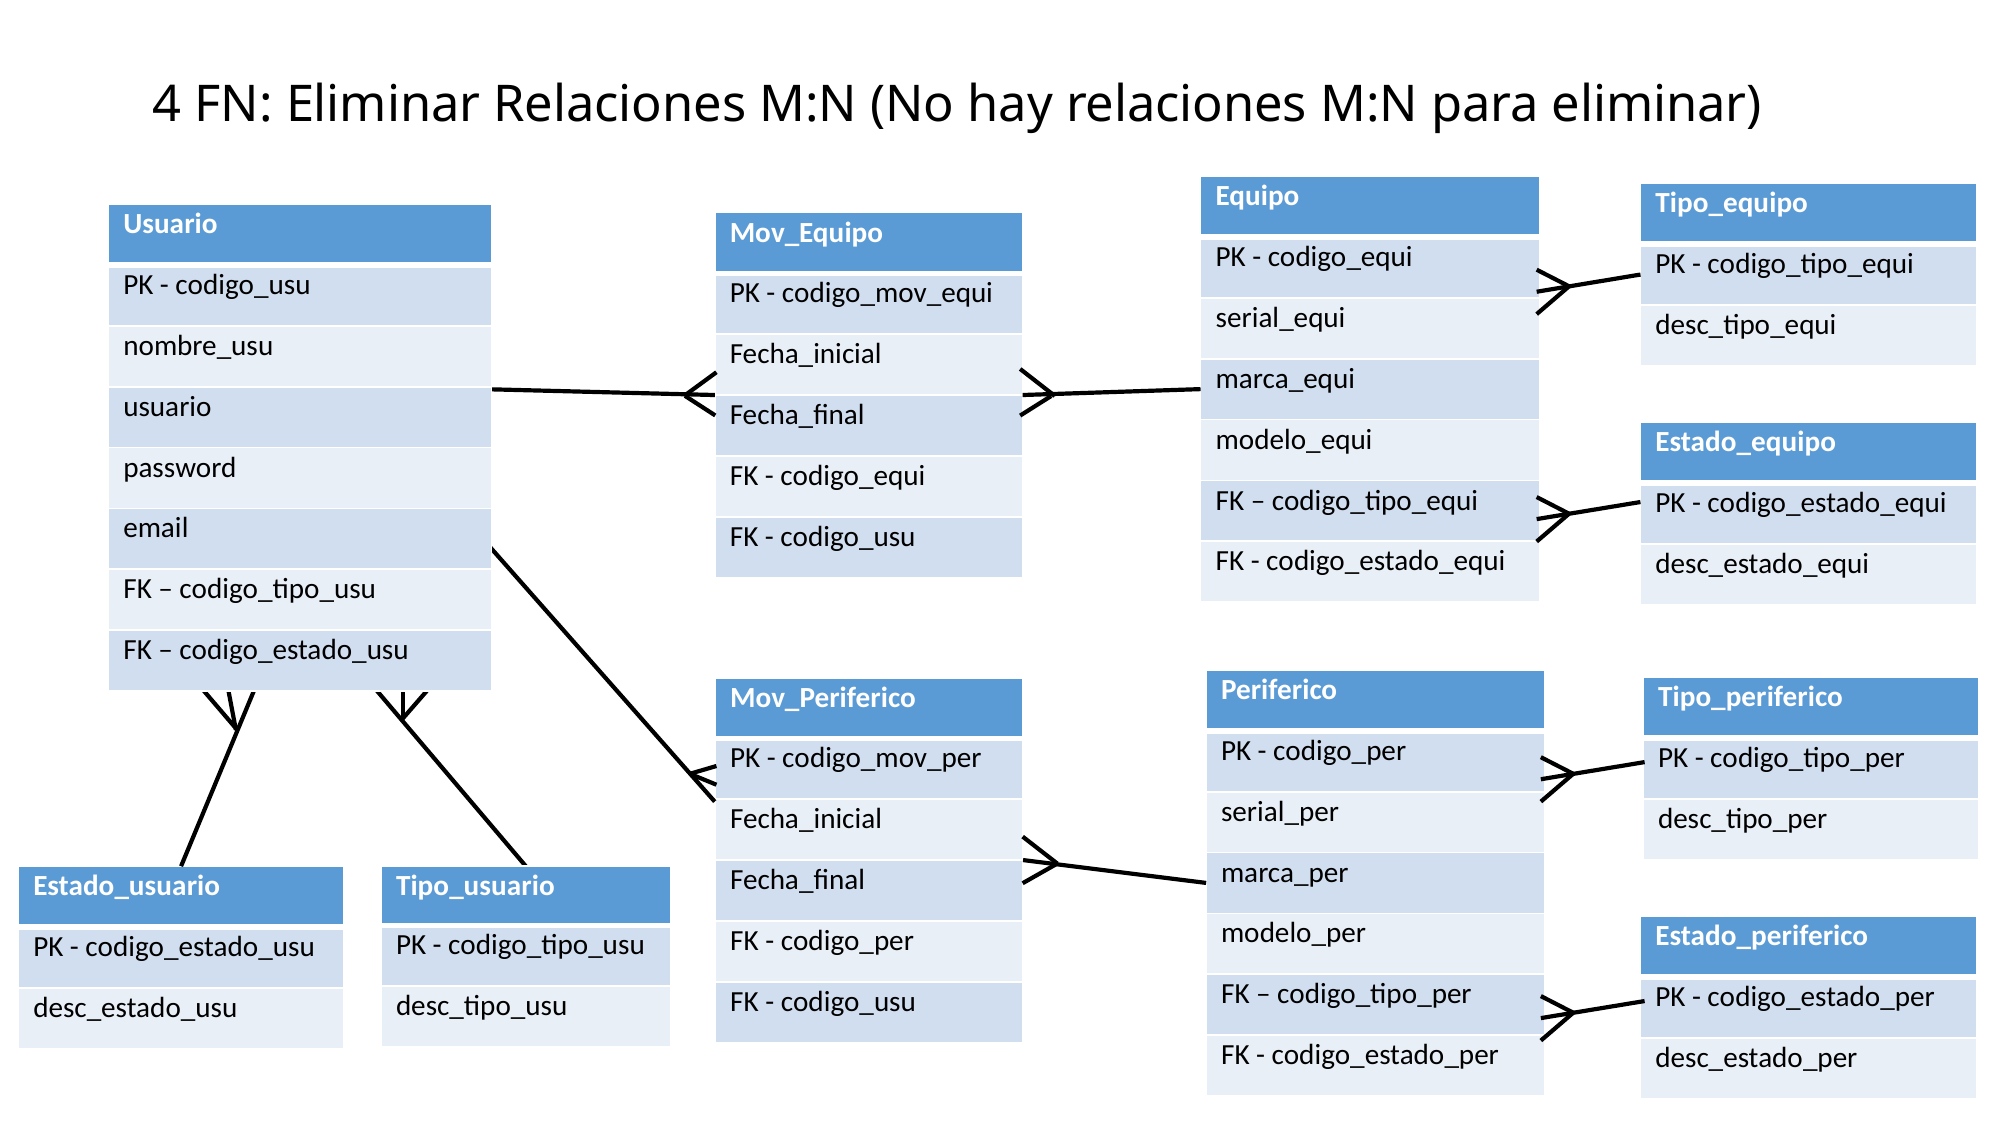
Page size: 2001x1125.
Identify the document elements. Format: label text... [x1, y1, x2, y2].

table_header Mov_Periferico [716, 679, 1022, 736]
table_header Estado_usuario [19, 867, 343, 924]
table_cell desc_estado_per [1641, 1039, 1976, 1098]
table_cell FK – codigo_estado_usu [109, 631, 484, 690]
table_header Tipo_equipo [1641, 184, 1976, 241]
table_cell modelo_per [1207, 914, 1544, 973]
table_cell usuario [109, 388, 491, 447]
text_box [1536, 269, 1570, 286]
table_cell PK - codigo_per [1207, 734, 1544, 791]
table_cell FK - codigo_usu [716, 518, 1022, 577]
table_cell PK - codigo_usu [109, 268, 491, 325]
table_header Estado_periferico [1641, 917, 1976, 974]
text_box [484, 541, 715, 802]
table_cell email [109, 509, 491, 568]
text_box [1574, 762, 1645, 780]
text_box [181, 690, 254, 867]
table_cell PK - codigo_tipo_per [1644, 741, 1978, 798]
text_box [684, 396, 716, 416]
table_cell PK - codigo_estado_usu [19, 930, 343, 987]
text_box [1540, 757, 1574, 773]
table_cell FK - codigo_usu [716, 983, 1022, 1042]
table_cell PK - codigo_mov_per [716, 741, 1022, 798]
table_header Tipo_usuario [382, 867, 670, 923]
title 4 FN: Eliminar Relaciones M:N (No hay relaciones M:N para eliminar) [137, 49, 1863, 161]
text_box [1536, 286, 1570, 315]
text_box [484, 389, 684, 395]
table_cell FK - codigo_estado_per [1207, 1036, 1544, 1095]
table_header Tipo_periferico [1644, 678, 1978, 735]
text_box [1570, 501, 1641, 520]
table_cell FK – codigo_tipo_per [1207, 975, 1544, 1034]
table_header Equipo [1201, 177, 1539, 234]
table_cell desc_estado_equi [1641, 545, 1976, 604]
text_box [1536, 497, 1570, 513]
table_cell Fecha_final [716, 396, 1022, 455]
table_cell PK - codigo_mov_equi [716, 276, 1022, 333]
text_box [1536, 513, 1570, 542]
table_cell Fecha_final [716, 861, 1022, 920]
table_cell FK - codigo_per [716, 922, 1022, 981]
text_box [376, 690, 526, 867]
table_header Estado_equipo [1641, 423, 1976, 480]
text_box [228, 690, 236, 730]
table_cell FK – codigo_tipo_usu [109, 570, 484, 629]
table_cell marca_per [1207, 853, 1544, 913]
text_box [203, 690, 228, 730]
table_cell modelo_equi [1201, 420, 1539, 480]
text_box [684, 372, 717, 396]
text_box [1022, 863, 1058, 884]
table_cell PK - codigo_equi [1201, 240, 1539, 297]
table_header Periferico [1207, 671, 1544, 728]
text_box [1055, 389, 1201, 395]
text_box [1574, 1001, 1645, 1019]
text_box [1058, 860, 1207, 883]
table_cell Fecha_inicial [716, 800, 1022, 859]
table_cell PK - codigo_tipo_usu [382, 928, 670, 985]
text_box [689, 773, 717, 785]
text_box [1540, 773, 1574, 802]
table_cell nombre_usu [109, 327, 491, 386]
table_cell FK - codigo_estado_equi [1201, 542, 1539, 601]
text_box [1570, 274, 1641, 292]
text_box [1540, 996, 1574, 1012]
table_cell desc_tipo_per [1644, 800, 1978, 859]
table_cell Fecha_inicial [716, 335, 1022, 394]
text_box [402, 690, 427, 719]
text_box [1020, 369, 1055, 396]
table_header Usuario [109, 205, 491, 262]
table_cell PK - codigo_estado_per [1641, 980, 1976, 1037]
table_cell password [109, 448, 491, 508]
table_cell desc_tipo_equi [1641, 306, 1976, 365]
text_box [1022, 836, 1058, 863]
table_cell FK - codigo_equi [716, 457, 1022, 516]
table_cell PK - codigo_estado_equi [1641, 486, 1976, 543]
table_cell desc_estado_usu [19, 989, 343, 1048]
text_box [689, 765, 717, 773]
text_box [1020, 395, 1052, 416]
table_cell FK – codigo_tipo_equi [1201, 481, 1539, 540]
table_cell PK - codigo_tipo_equi [1641, 247, 1976, 304]
table_cell serial_per [1207, 793, 1544, 852]
table_cell serial_equi [1201, 299, 1539, 358]
table_cell marca_equi [1201, 360, 1539, 419]
table_header Mov_Equipo [716, 213, 1022, 271]
table_cell desc_tipo_usu [382, 987, 670, 1046]
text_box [1540, 1012, 1574, 1041]
